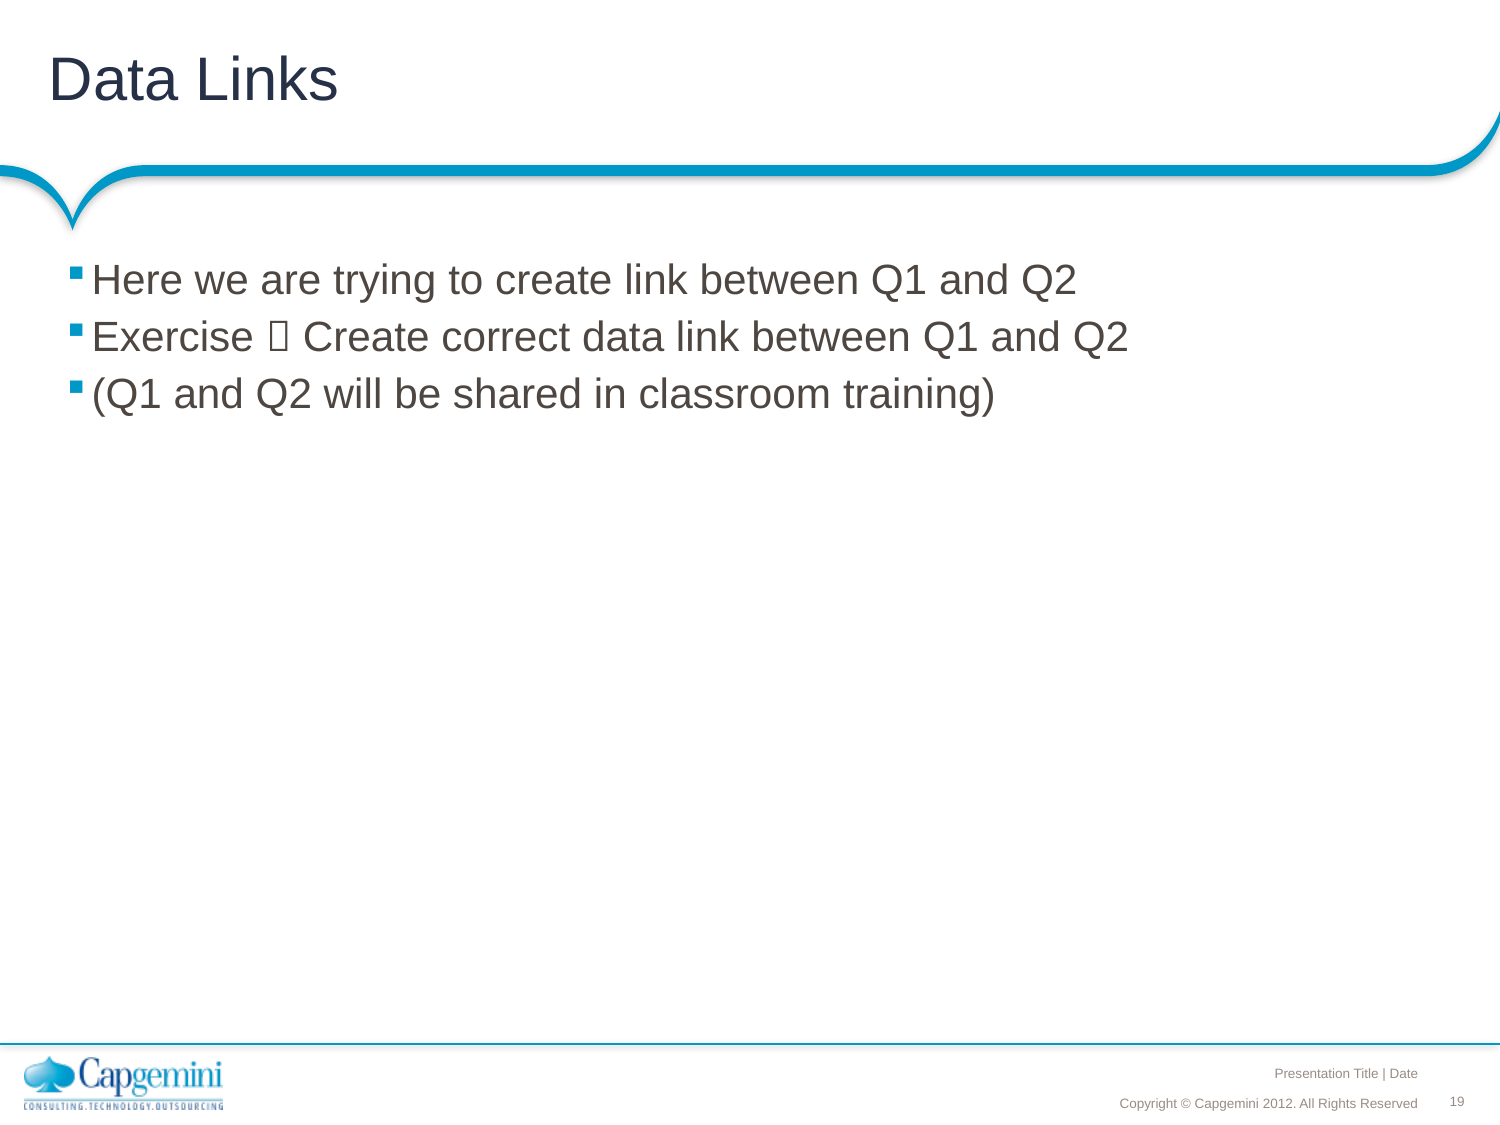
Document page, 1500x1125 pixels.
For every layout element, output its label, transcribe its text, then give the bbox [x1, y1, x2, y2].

title Data Links [0, 0, 1500, 165]
picture [24, 1056, 223, 1110]
list Here we are trying to create link between Q1 and Q2 Exercise  Create correct data link between Q1 and Q2 (Q1 and Q2 will be shared in classroom training) [48, 246, 1479, 1008]
